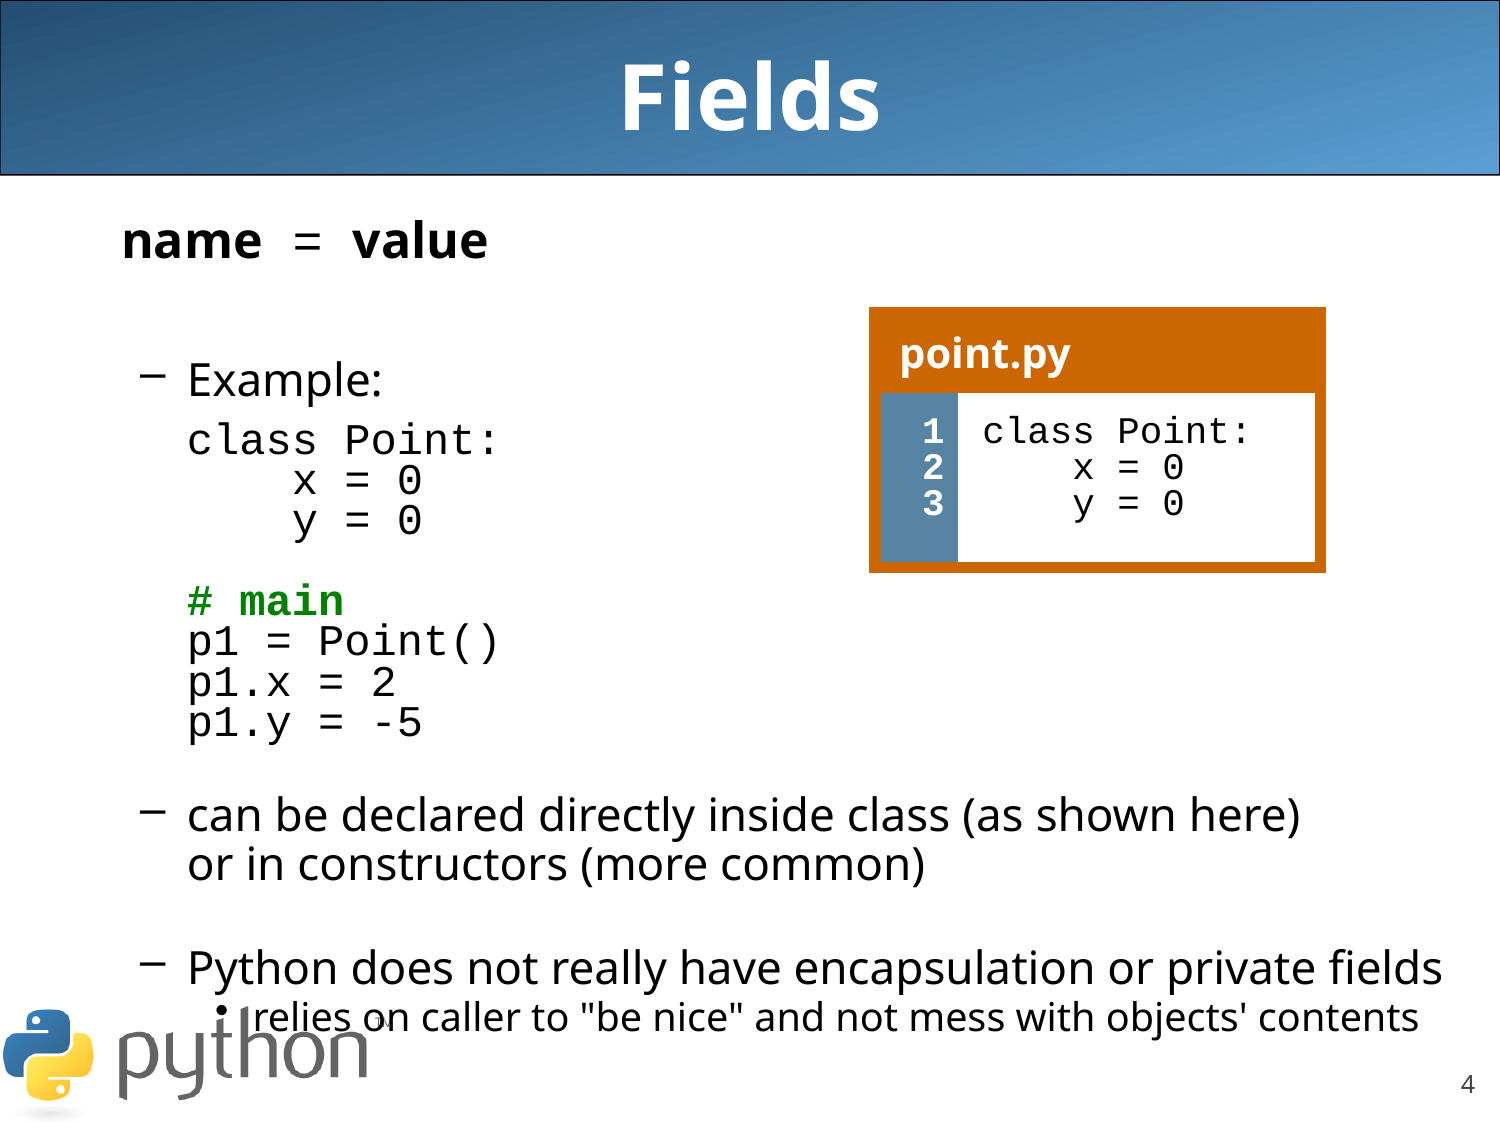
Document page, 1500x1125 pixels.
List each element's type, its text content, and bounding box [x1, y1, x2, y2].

table_cell class Point: x = 0 y = 0 [958, 393, 1315, 562]
picture [0, 999, 402, 1123]
title Fields [75, 0, 1425, 188]
table_header point.py [881, 318, 1315, 382]
list name = value Example: class Point: x = 0 y = 0 # main p1 = Point() p1.x = 2 p1.y = -5 can be declared directly inside class (as shown here) or in constructors (more common) Python does not really have encapsulation or private fields relies on caller to "be nice" and not mess with objects' contents [50, 212, 1475, 1025]
table_cell 1 2 3 [881, 393, 958, 562]
